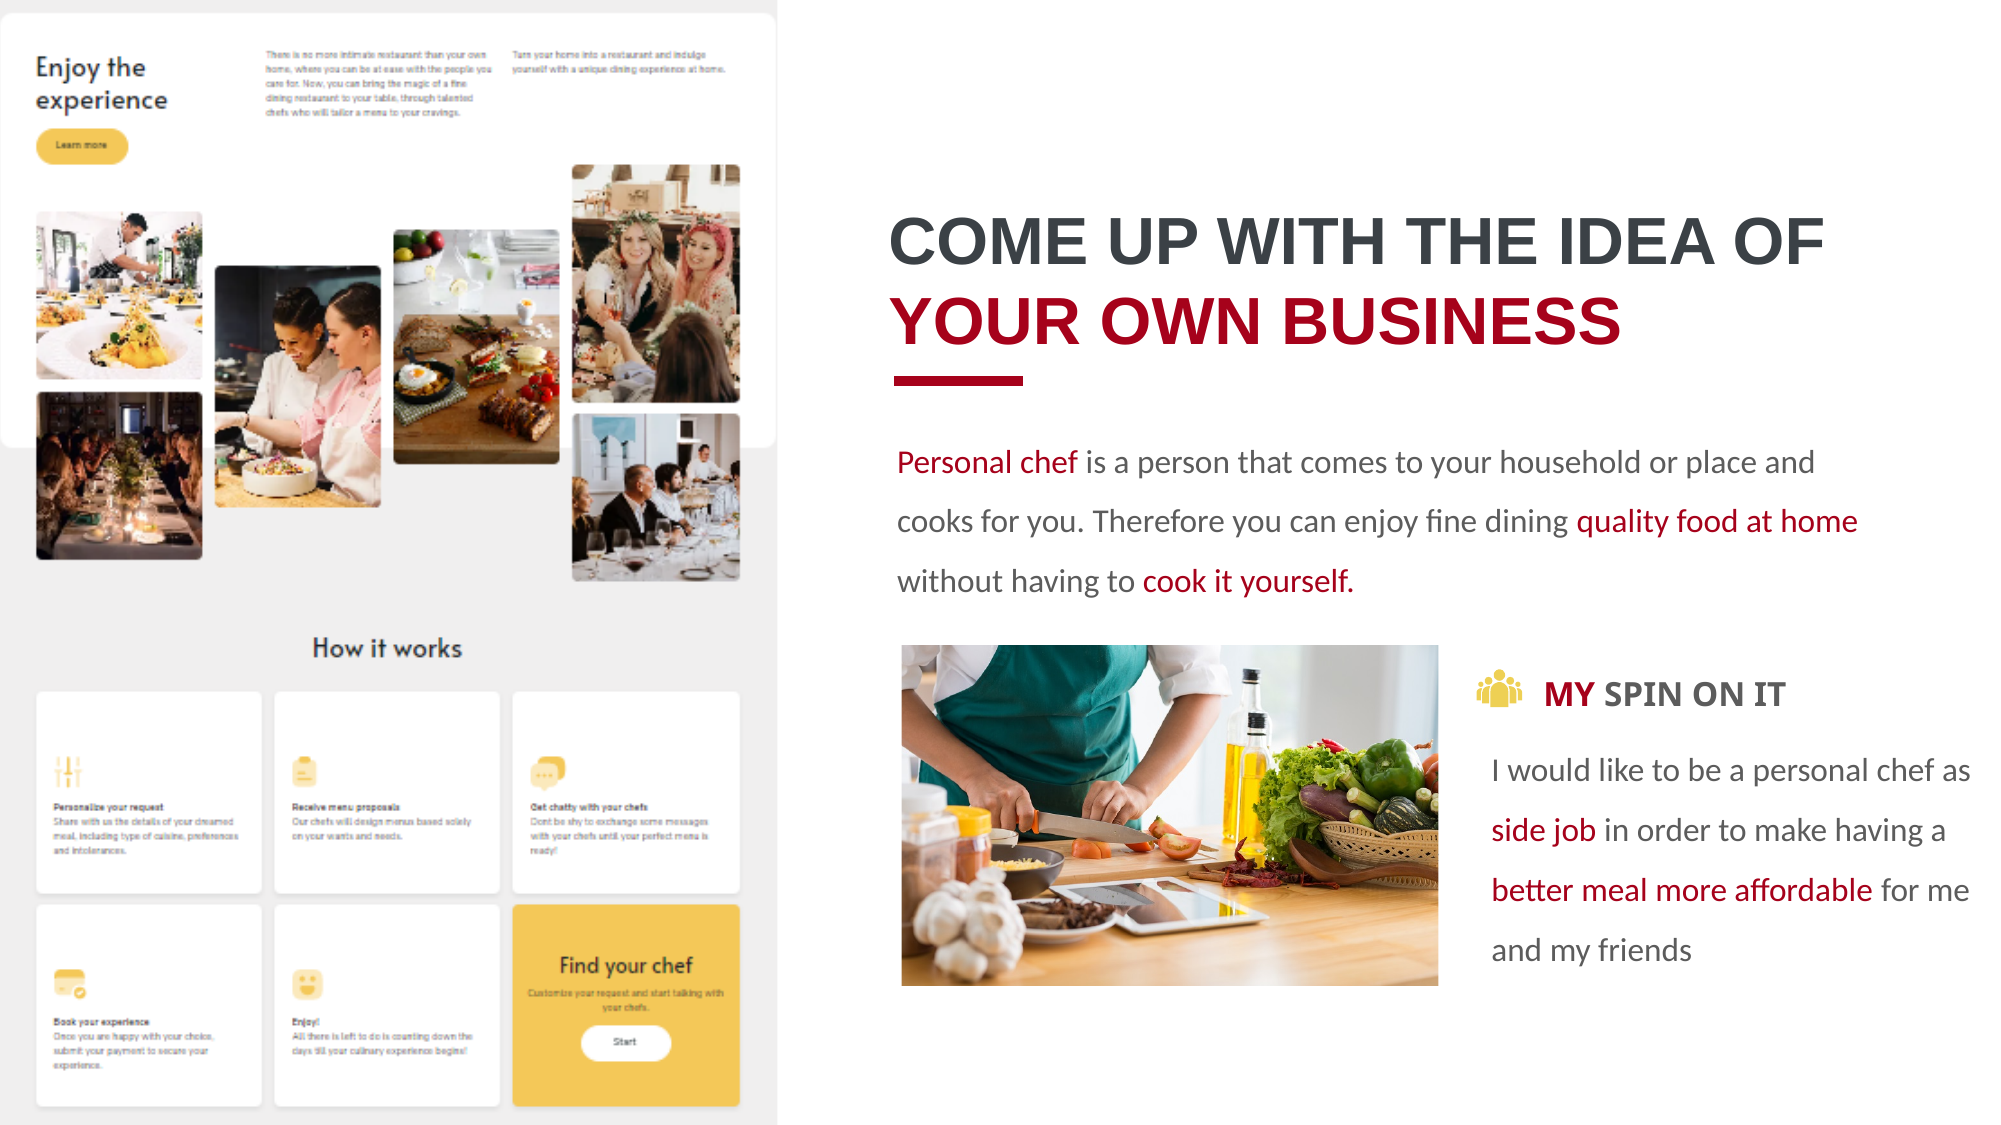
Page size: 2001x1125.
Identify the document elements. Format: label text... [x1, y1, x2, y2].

text_box COME UP WITH THE IDEA OF YOUR OWN BUSINESS [873, 190, 1860, 365]
text_box Personal chef is a person that comes to your household or place and cooks for you. Therefore you can enjoy fine dining quality food at home without having to cook it yourself. [882, 412, 1890, 607]
picture [0, 0, 778, 1125]
text_box MY SPIN ON IT [1528, 665, 1802, 721]
text_box [1476, 676, 1523, 708]
text_box I would like to be a personal chef as side job in order to make having a better meal more affordable for me and my friends [1476, 721, 1993, 976]
text_box [1493, 669, 1506, 681]
picture [901, 645, 1439, 986]
